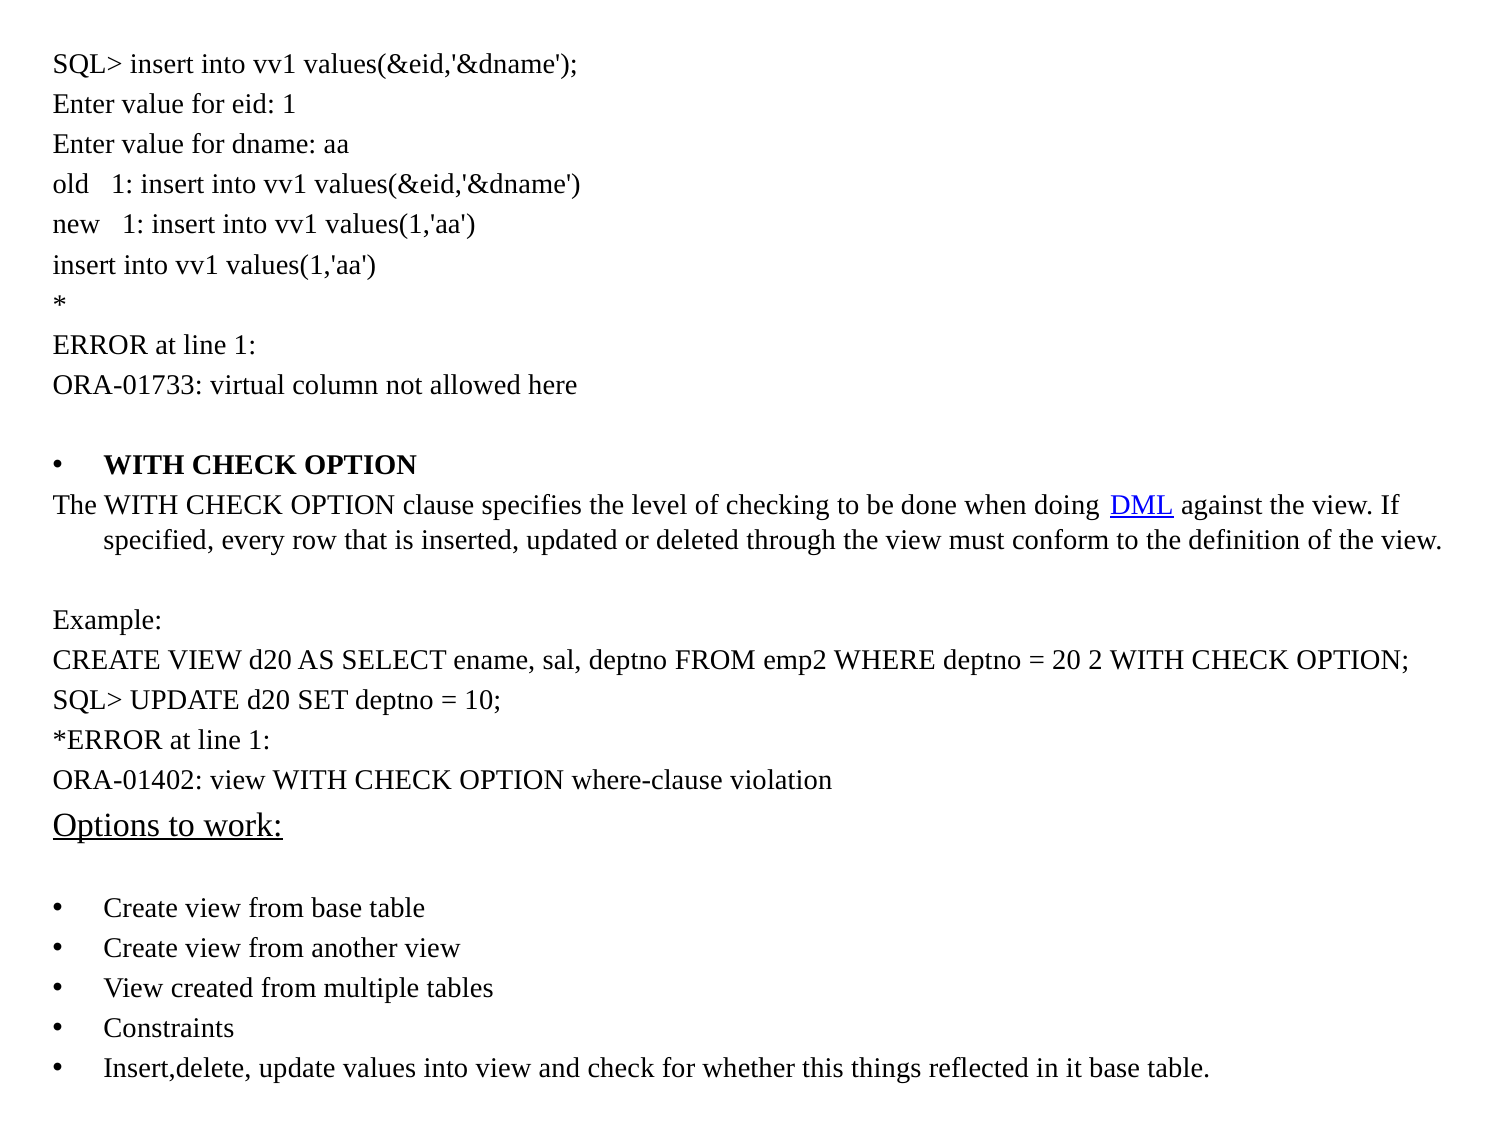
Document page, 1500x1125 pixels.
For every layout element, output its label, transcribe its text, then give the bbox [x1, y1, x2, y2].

list SQL> insert into vv1 values(&eid,'&dname'); Enter value for eid: 1 Enter value for dname: aa old 1: insert into vv1 values(&eid,'&dname') new 1: insert into vv1 values(1,'aa') insert into vv1 values(1,'aa') * ERROR at line 1: ORA-01733: virtual column not allowed here WITH CHECK OPTION The WITH CHECK OPTION clause specifies the level of checking to be done when doing DML against the view. If specified, every row that is inserted, updated or deleted through the view must conform to the definition of the view. Example: CREATE VIEW d20 AS SELECT ename, sal, deptno FROM emp2 WHERE deptno = 20 2 WITH CHECK OPTION; SQL> UPDATE d20 SET deptno = 10; *ERROR at line 1: ORA-01402: view WITH CHECK OPTION where-clause violation Options to work: Create view from base table Create view from another view View created from multiple tables Constraints Insert,delete, update values into view and check for whether this things reflected in it base table. [37, 37, 1463, 1125]
